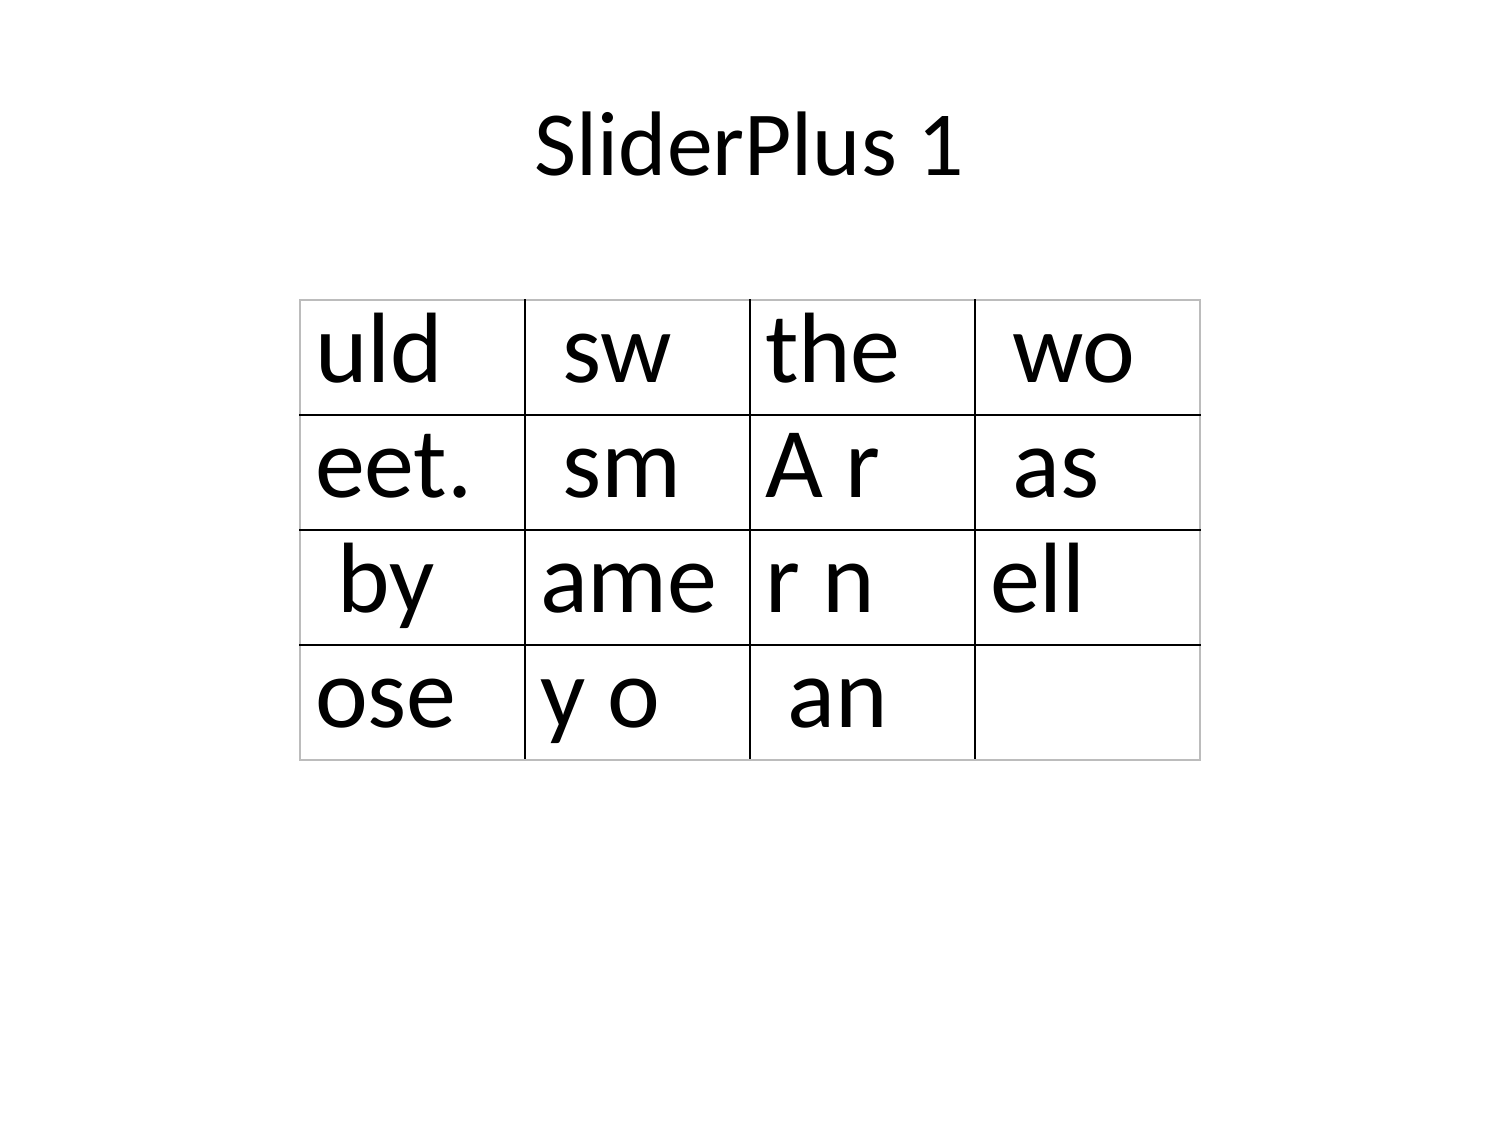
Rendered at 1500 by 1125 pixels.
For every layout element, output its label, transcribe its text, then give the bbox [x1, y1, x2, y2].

title SliderPlus 1 [75, 45, 1425, 233]
table_cell eet. [301, 416, 524, 529]
table_header wo [976, 301, 1199, 414]
table_cell [976, 646, 1199, 759]
table_cell as [976, 416, 1199, 529]
table_cell an [751, 646, 974, 759]
table_header the [751, 301, 974, 414]
table_header sw [526, 301, 749, 414]
table_cell y o [526, 646, 749, 759]
table_cell by [301, 531, 524, 644]
table_header uld [301, 301, 524, 414]
table_cell r n [751, 531, 974, 644]
table_cell sm [526, 416, 749, 529]
table_cell A r [751, 416, 974, 529]
table_cell ell [976, 531, 1199, 644]
table_cell ame [526, 531, 749, 644]
table_cell ose [301, 646, 524, 759]
